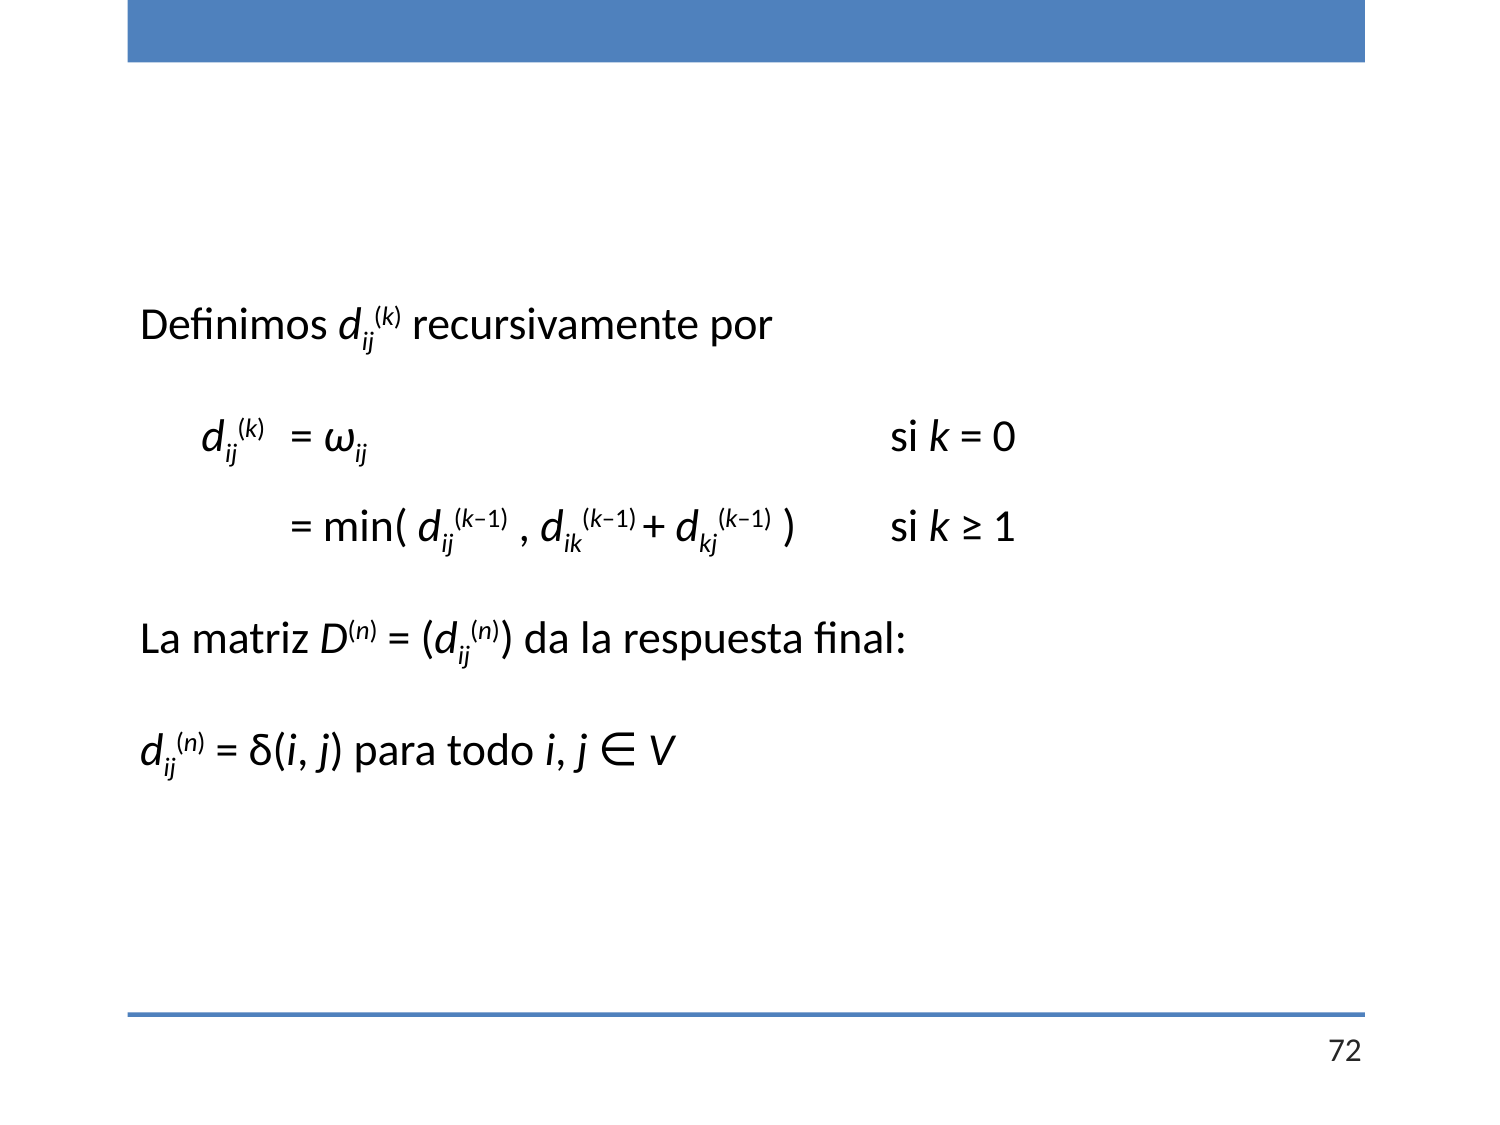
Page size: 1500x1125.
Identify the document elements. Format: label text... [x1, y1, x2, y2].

slide_number 72 [1251, 1018, 1377, 1079]
list Definimos dij(k) recursivamente por dij(k) = ωij si k = 0 = min( dij(k–1) , dik(k–1) + dkj(k–1) ) si k ≥ 1 La matriz D(n) = (dij(n)) da la respuesta final: dij(n) = δ(i, j) para todo i, j ∈ V [125, 82, 1363, 993]
